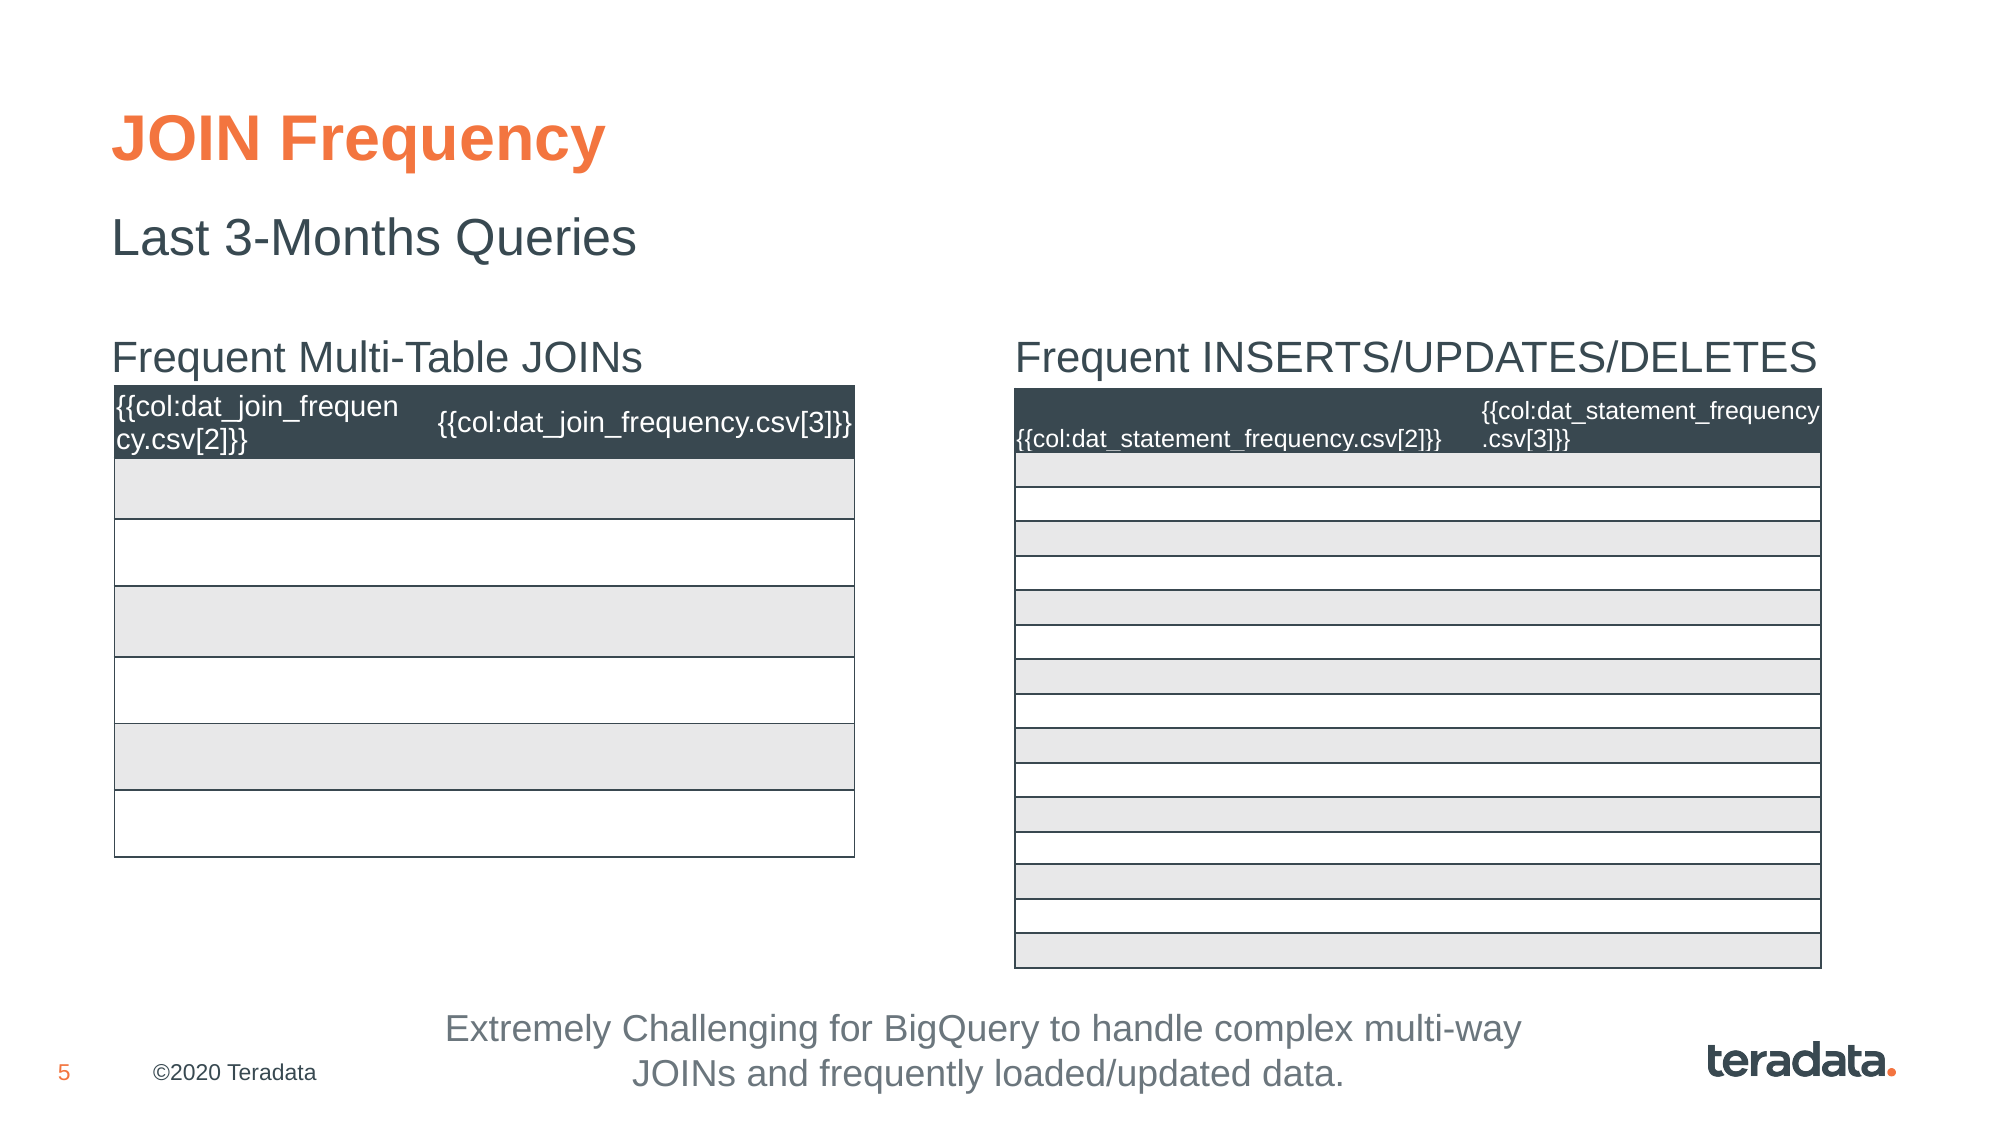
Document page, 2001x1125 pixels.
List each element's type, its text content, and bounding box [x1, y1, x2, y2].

table_cell [115, 658, 413, 723]
table_cell [1016, 660, 1480, 693]
table_cell [1016, 934, 1480, 967]
table_cell [1016, 488, 1480, 520]
list Last 3-Months Queries [96, 183, 1822, 263]
table_header {{col:dat_statement_frequency.csv[2]}} [1016, 389, 1480, 451]
table_cell [1016, 453, 1480, 486]
table_cell [115, 459, 413, 518]
table_cell [1480, 764, 1820, 796]
table_cell [1016, 764, 1480, 796]
table_cell [1480, 865, 1820, 898]
list Frequent INSERTS/UPDATES/DELETES [999, 321, 1843, 383]
table_header {{col:dat_join_frequency.csv[3]}} [413, 387, 854, 457]
table_cell [413, 658, 854, 723]
table_cell [1480, 900, 1820, 932]
table_cell [1480, 934, 1820, 967]
table_cell [115, 520, 413, 585]
table_cell [413, 587, 854, 656]
table_cell [1016, 695, 1480, 727]
table_cell [1016, 729, 1480, 762]
table_cell [115, 587, 413, 656]
table_cell [1480, 626, 1820, 658]
table_cell [413, 791, 854, 856]
table_cell [1016, 900, 1480, 932]
table_cell [1480, 798, 1820, 831]
table_cell [1016, 557, 1480, 589]
table_cell [1480, 591, 1820, 624]
table_header {{col:dat_join_frequency.csv[2]}} [115, 387, 413, 457]
list Frequent Multi-Table JOINs [96, 321, 919, 383]
table_cell [1016, 591, 1480, 624]
table_cell [1480, 833, 1820, 863]
table_cell [1016, 865, 1480, 898]
table_cell [1480, 557, 1820, 589]
table_cell [1480, 453, 1820, 486]
table_cell [1480, 729, 1820, 762]
table_cell [413, 459, 854, 518]
table_cell [1480, 695, 1820, 727]
table_cell [1016, 798, 1480, 831]
title JOIN Frequency [96, 64, 1822, 183]
table_cell [115, 791, 413, 856]
table_cell [413, 520, 854, 585]
table_cell [1480, 488, 1820, 520]
table_cell [1480, 660, 1820, 693]
table_cell [1480, 522, 1820, 555]
table_header {{col:dat_statement_frequency.csv[3]}} [1480, 389, 1820, 451]
table_cell [115, 724, 413, 789]
table_cell [1016, 626, 1480, 658]
table_cell [413, 724, 854, 789]
text_box Extremely Challenging for BigQuery to handle complex multi-way JOINs and frequently loaded/updated data. [430, 996, 1548, 1102]
picture [1708, 1041, 1896, 1077]
slide_number ©2020 Teradata [153, 1057, 430, 1086]
table_cell [1016, 522, 1480, 555]
table_cell [1016, 833, 1480, 863]
